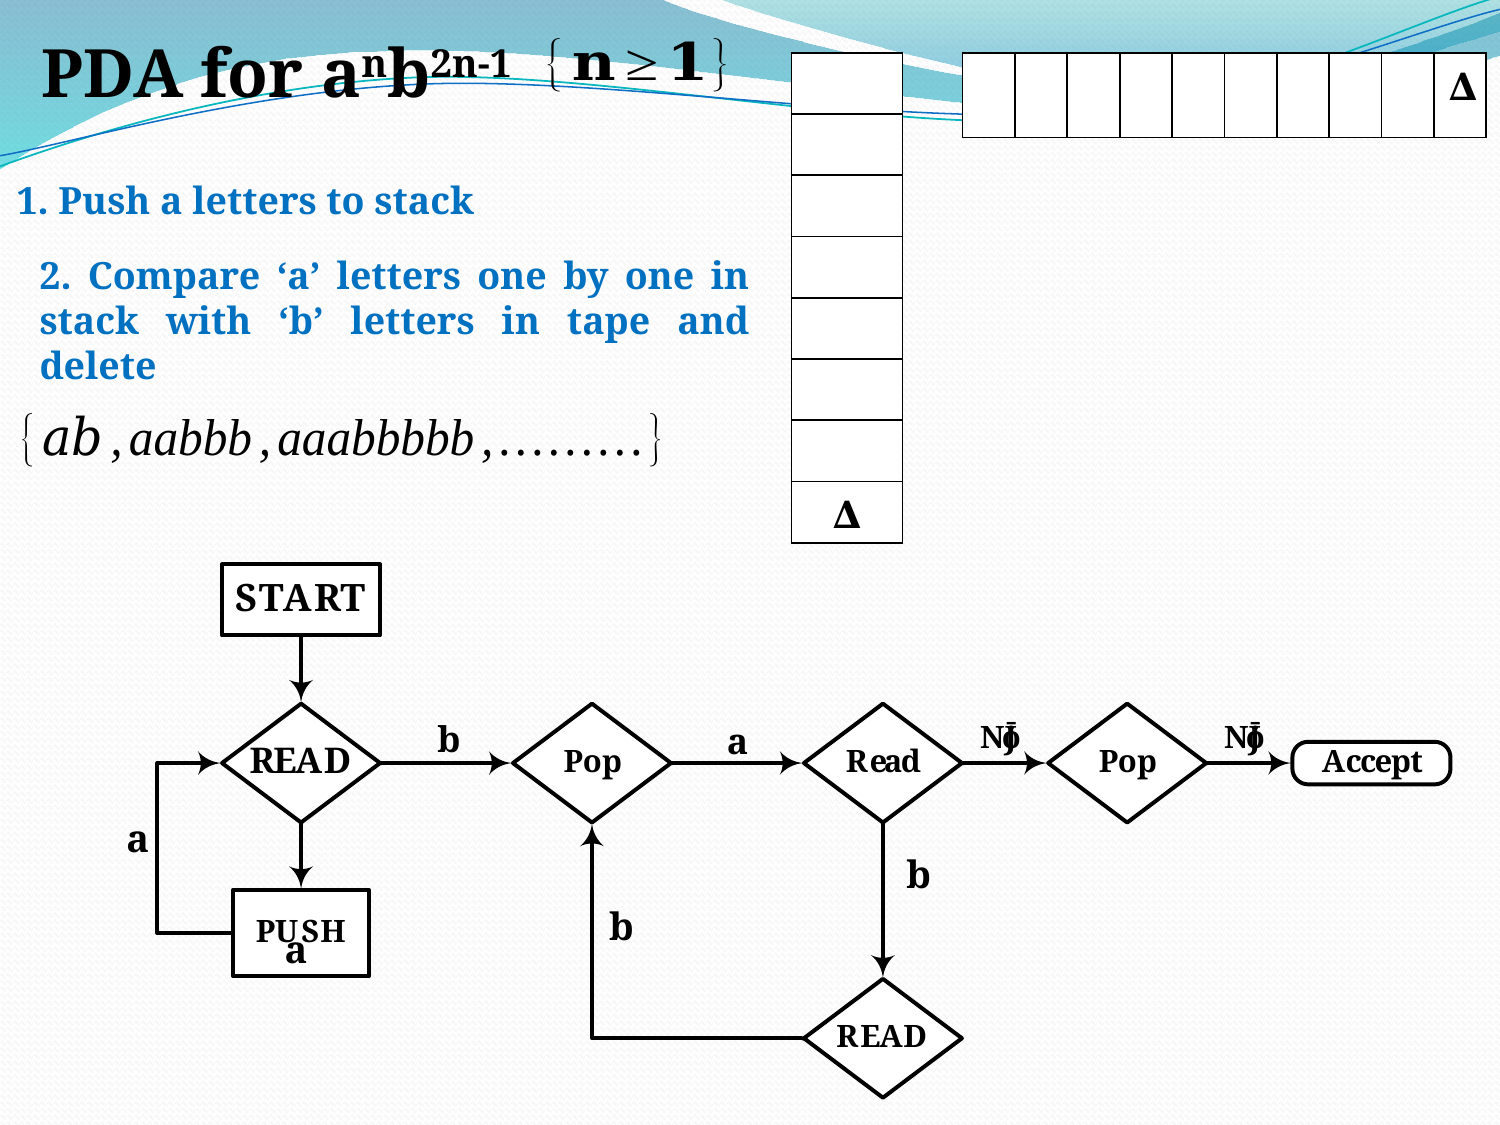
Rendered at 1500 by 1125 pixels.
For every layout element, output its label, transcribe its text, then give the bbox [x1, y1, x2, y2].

table_header [1068, 54, 1119, 137]
title PDA for anb2n-1 [41, 0, 704, 111]
table_header [1121, 54, 1171, 137]
table_cell [792, 299, 902, 358]
table_cell ∆ [792, 482, 902, 542]
table_cell [792, 421, 902, 481]
picture [101, 557, 1453, 1102]
table_header [792, 54, 902, 113]
table_cell [792, 115, 902, 174]
table_header [1173, 54, 1224, 137]
table_cell [792, 360, 902, 419]
table_header [963, 54, 1014, 137]
table_header [1278, 54, 1328, 137]
table_header [1382, 54, 1433, 137]
text_box 2. Compare ‘a’ letters one by one in stack with ‘b’ letters in tape and delete [24, 244, 765, 395]
table_header [1225, 54, 1276, 137]
table_header ∆ [1435, 54, 1485, 137]
table_cell [792, 237, 902, 297]
table_header [1330, 54, 1381, 137]
table_cell [792, 176, 902, 236]
table_header [1016, 54, 1066, 137]
text_box 1. Push a letters to stack [1, 169, 490, 230]
